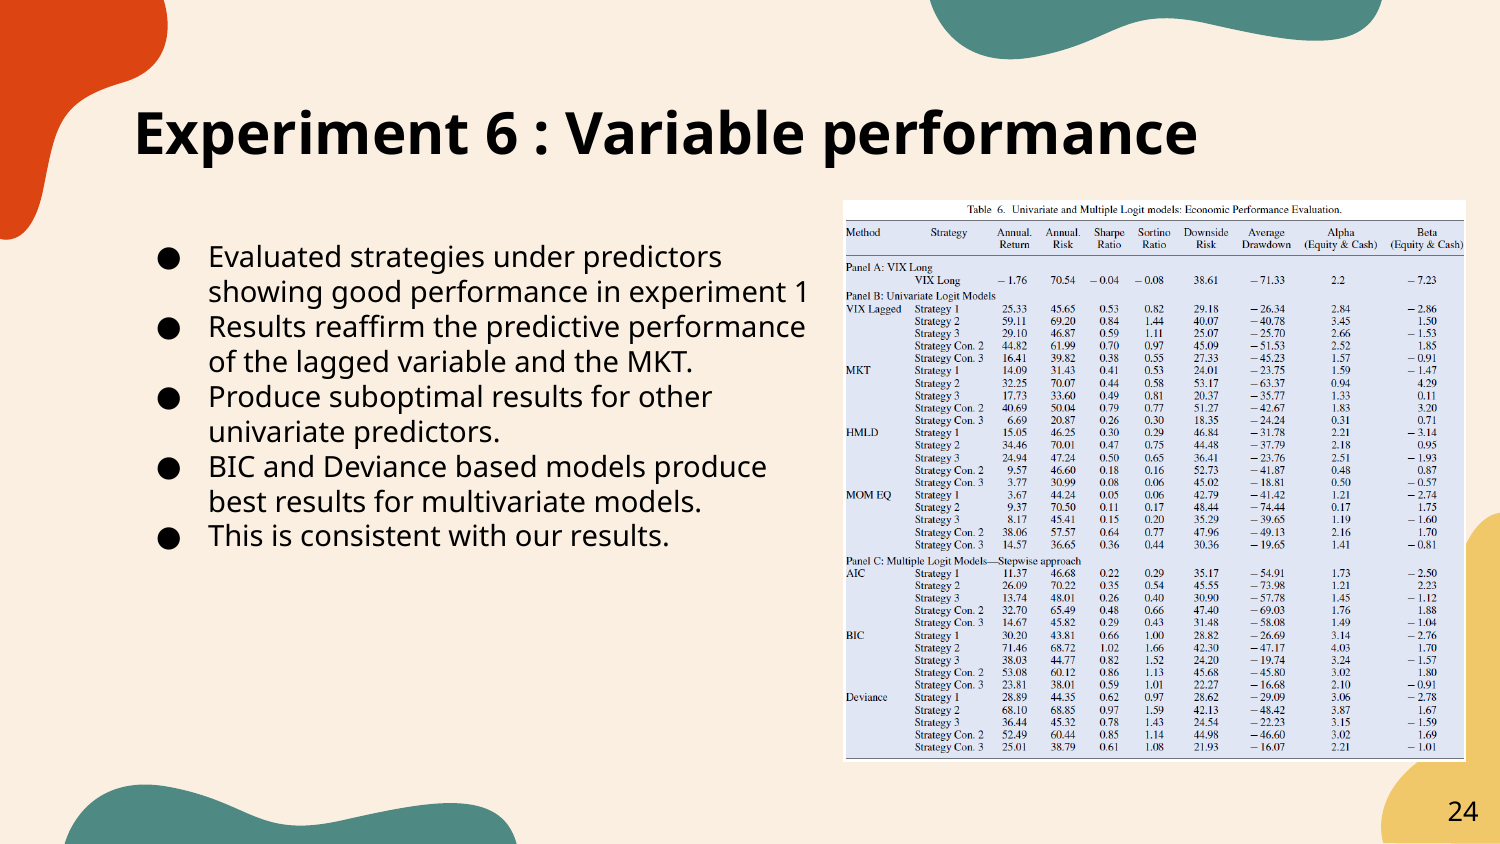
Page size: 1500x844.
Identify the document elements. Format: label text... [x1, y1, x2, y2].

slide_number ‹#› [1403, 779, 1494, 844]
picture [842, 200, 1466, 762]
list Evaluated strategies under predictors showing good performance in experiment 1 Results reaffirm the predictive performance of the lagged variable and the MKT. Produce suboptimal results for other univariate predictors. BIC and Deviance based models produce best results for multivariate models. This is consistent with our results. [118, 188, 836, 749]
title Experiment 6 : Variable performance [118, 72, 1431, 167]
